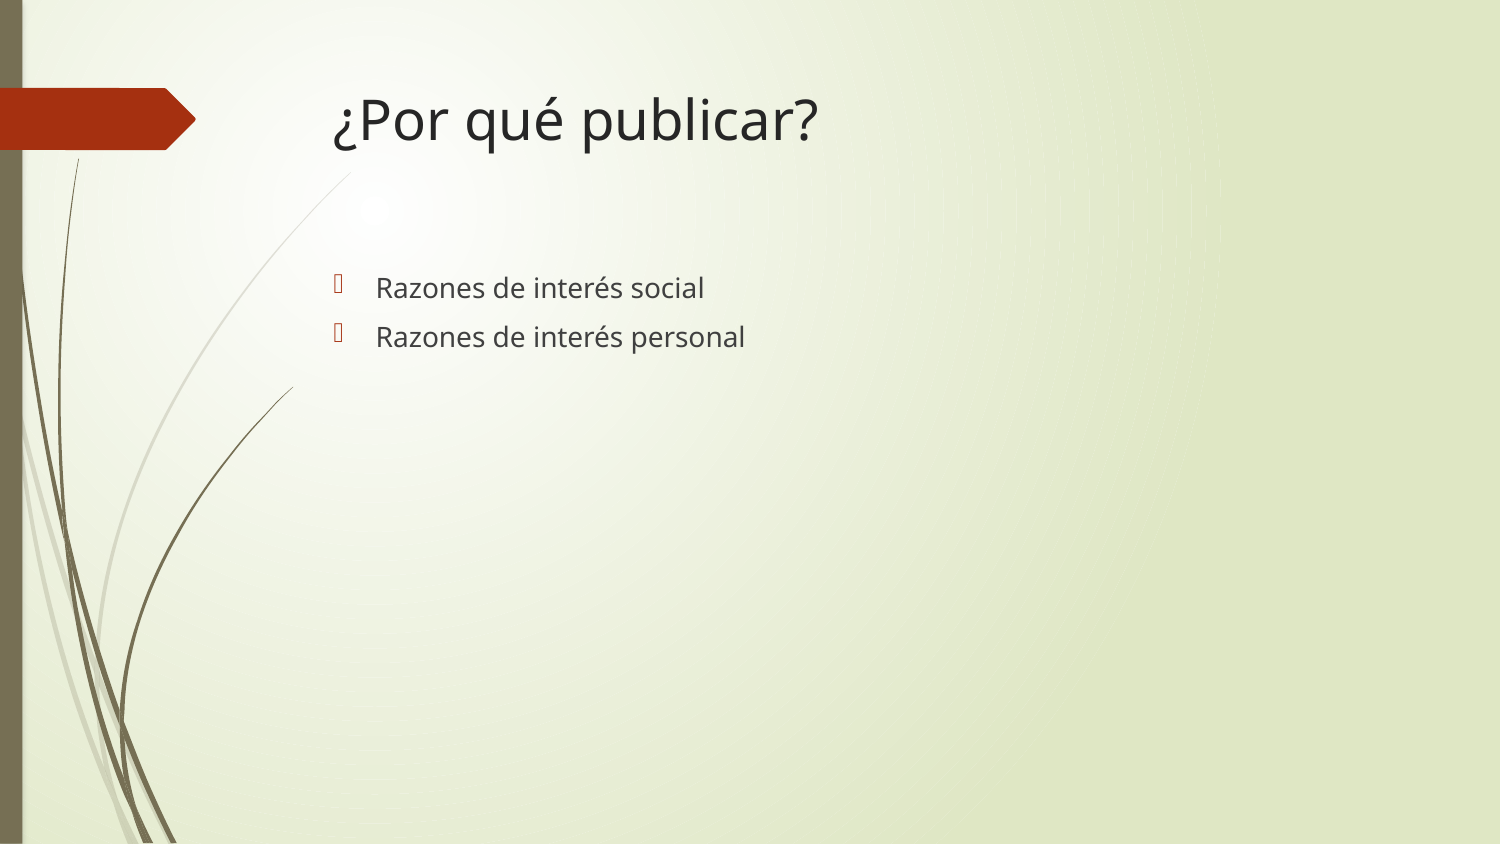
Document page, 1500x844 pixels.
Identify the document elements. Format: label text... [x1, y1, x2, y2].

list Razones de interés social Razones de interés personal [318, 262, 1416, 728]
title ¿Por qué publicar? [319, 76, 1416, 235]
